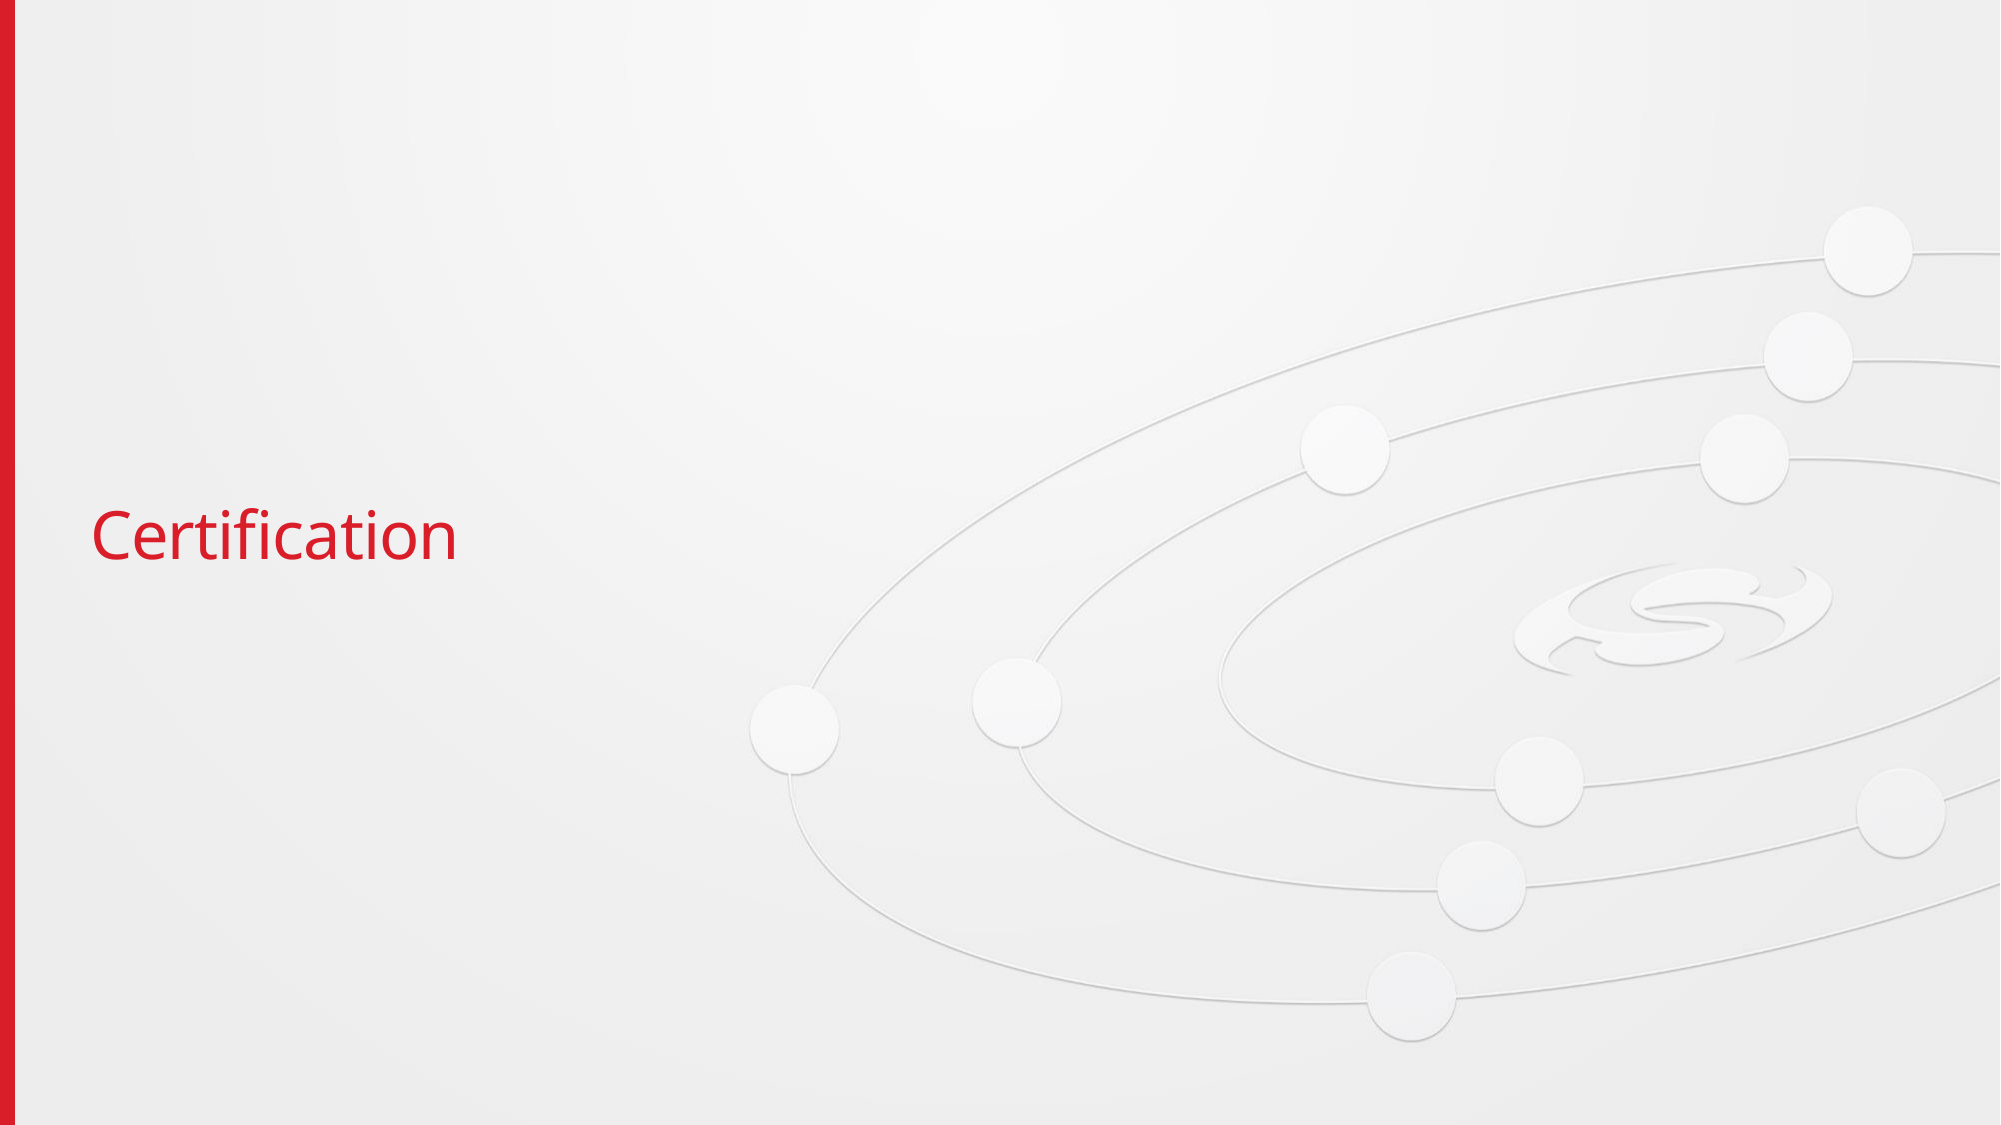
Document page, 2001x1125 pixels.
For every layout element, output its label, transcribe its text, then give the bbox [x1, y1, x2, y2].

picture [15, 0, 2000, 1125]
list Certification [75, 493, 1925, 582]
